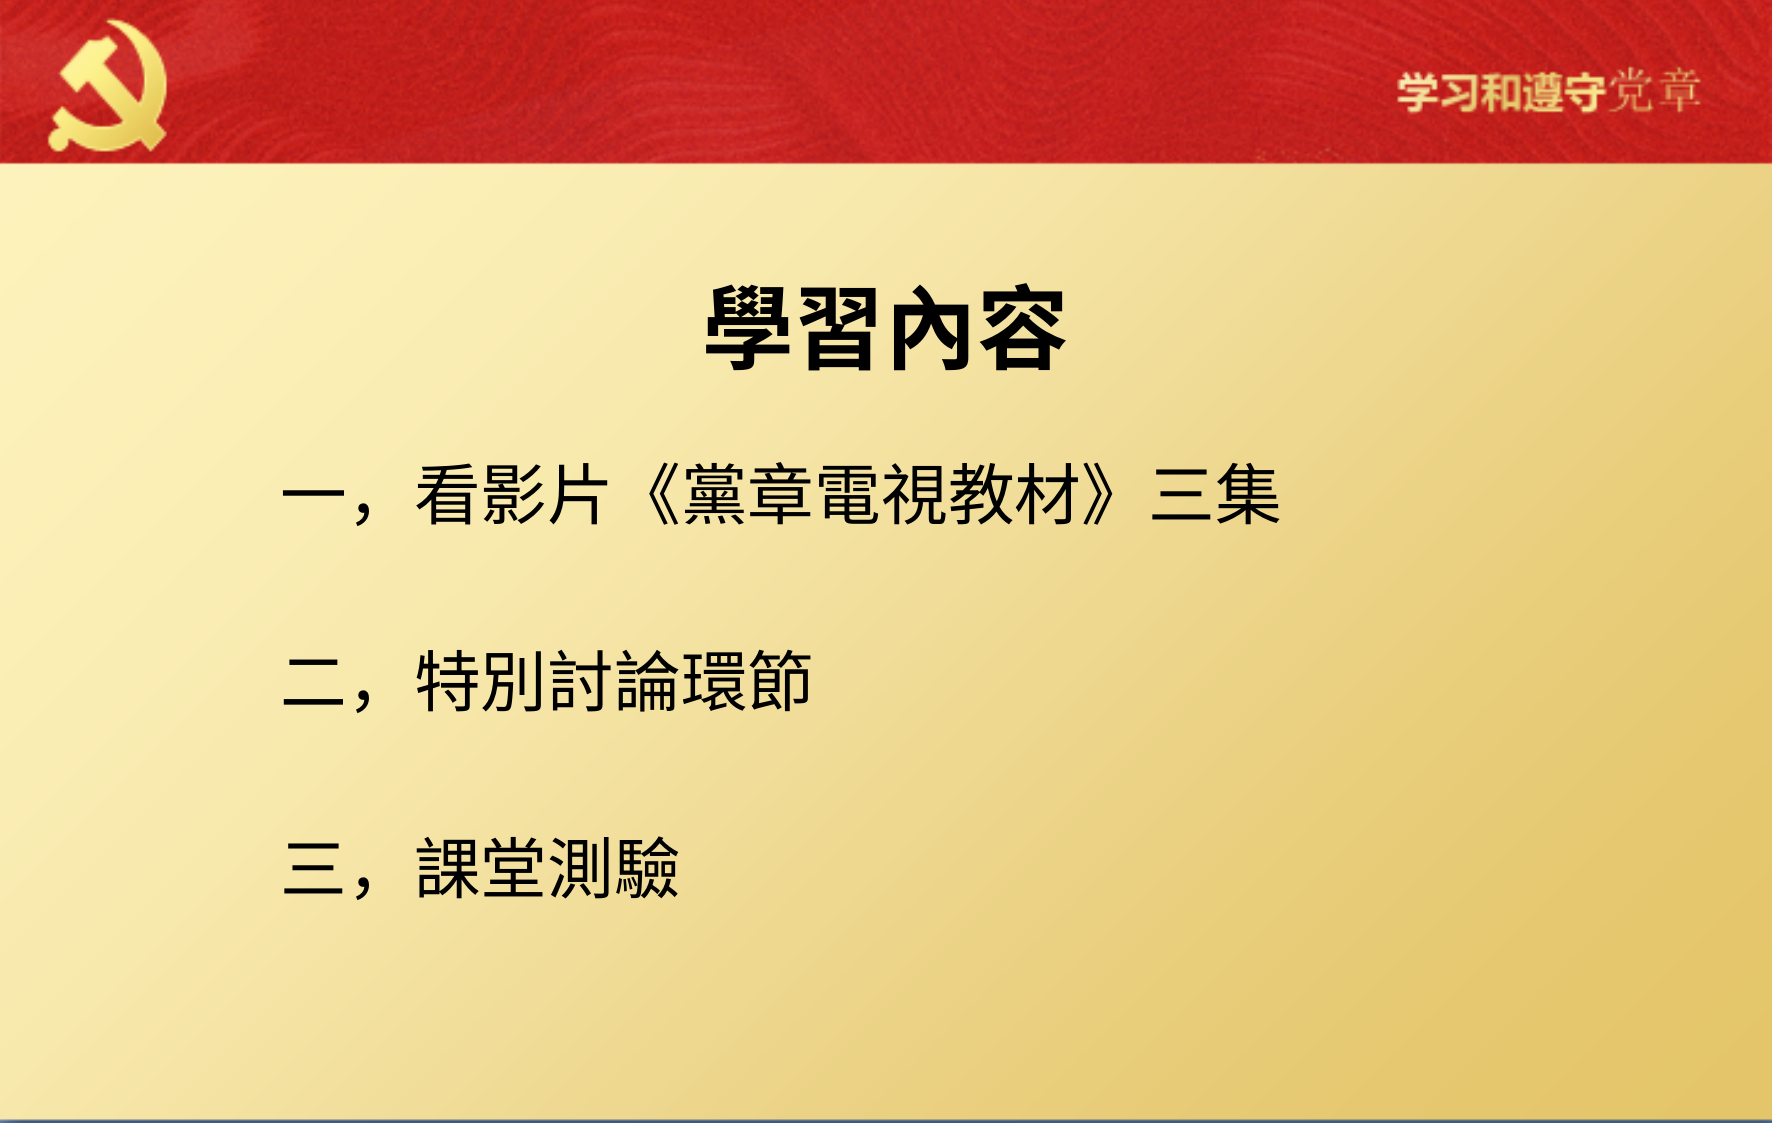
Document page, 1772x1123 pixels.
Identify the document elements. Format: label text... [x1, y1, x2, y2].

picture [0, 0, 1772, 1123]
subtitle 一，看影片《黨章電視教材》三集 二，特別討論環節 三，課堂測驗 [265, 445, 1507, 931]
title 學習內容 [132, 205, 1639, 447]
